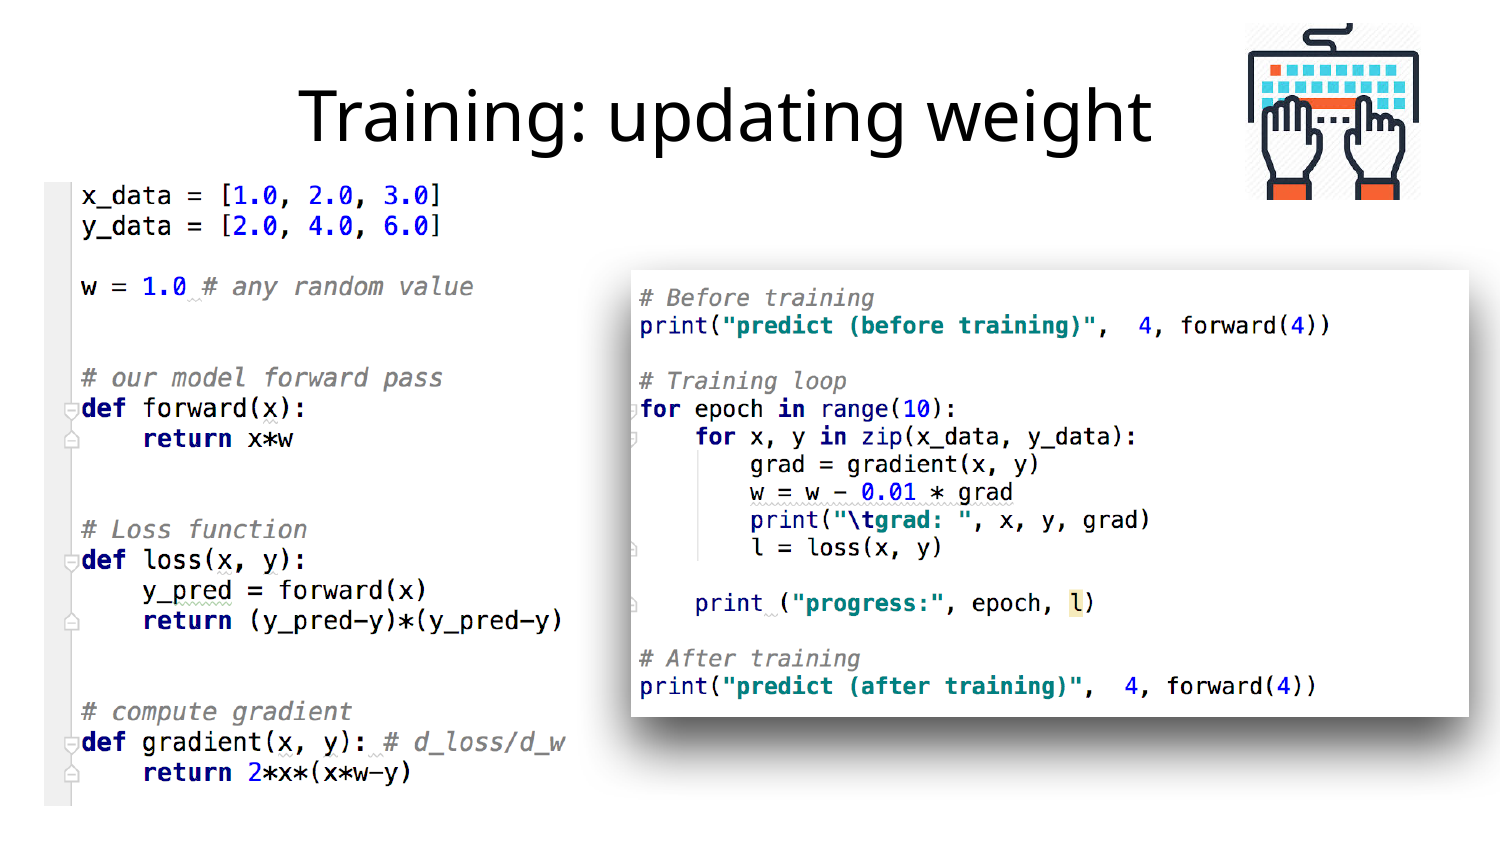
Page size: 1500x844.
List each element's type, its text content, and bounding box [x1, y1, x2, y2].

title Training: updating weight [46, 34, 1240, 193]
picture [1245, 23, 1422, 200]
picture [44, 181, 1470, 807]
